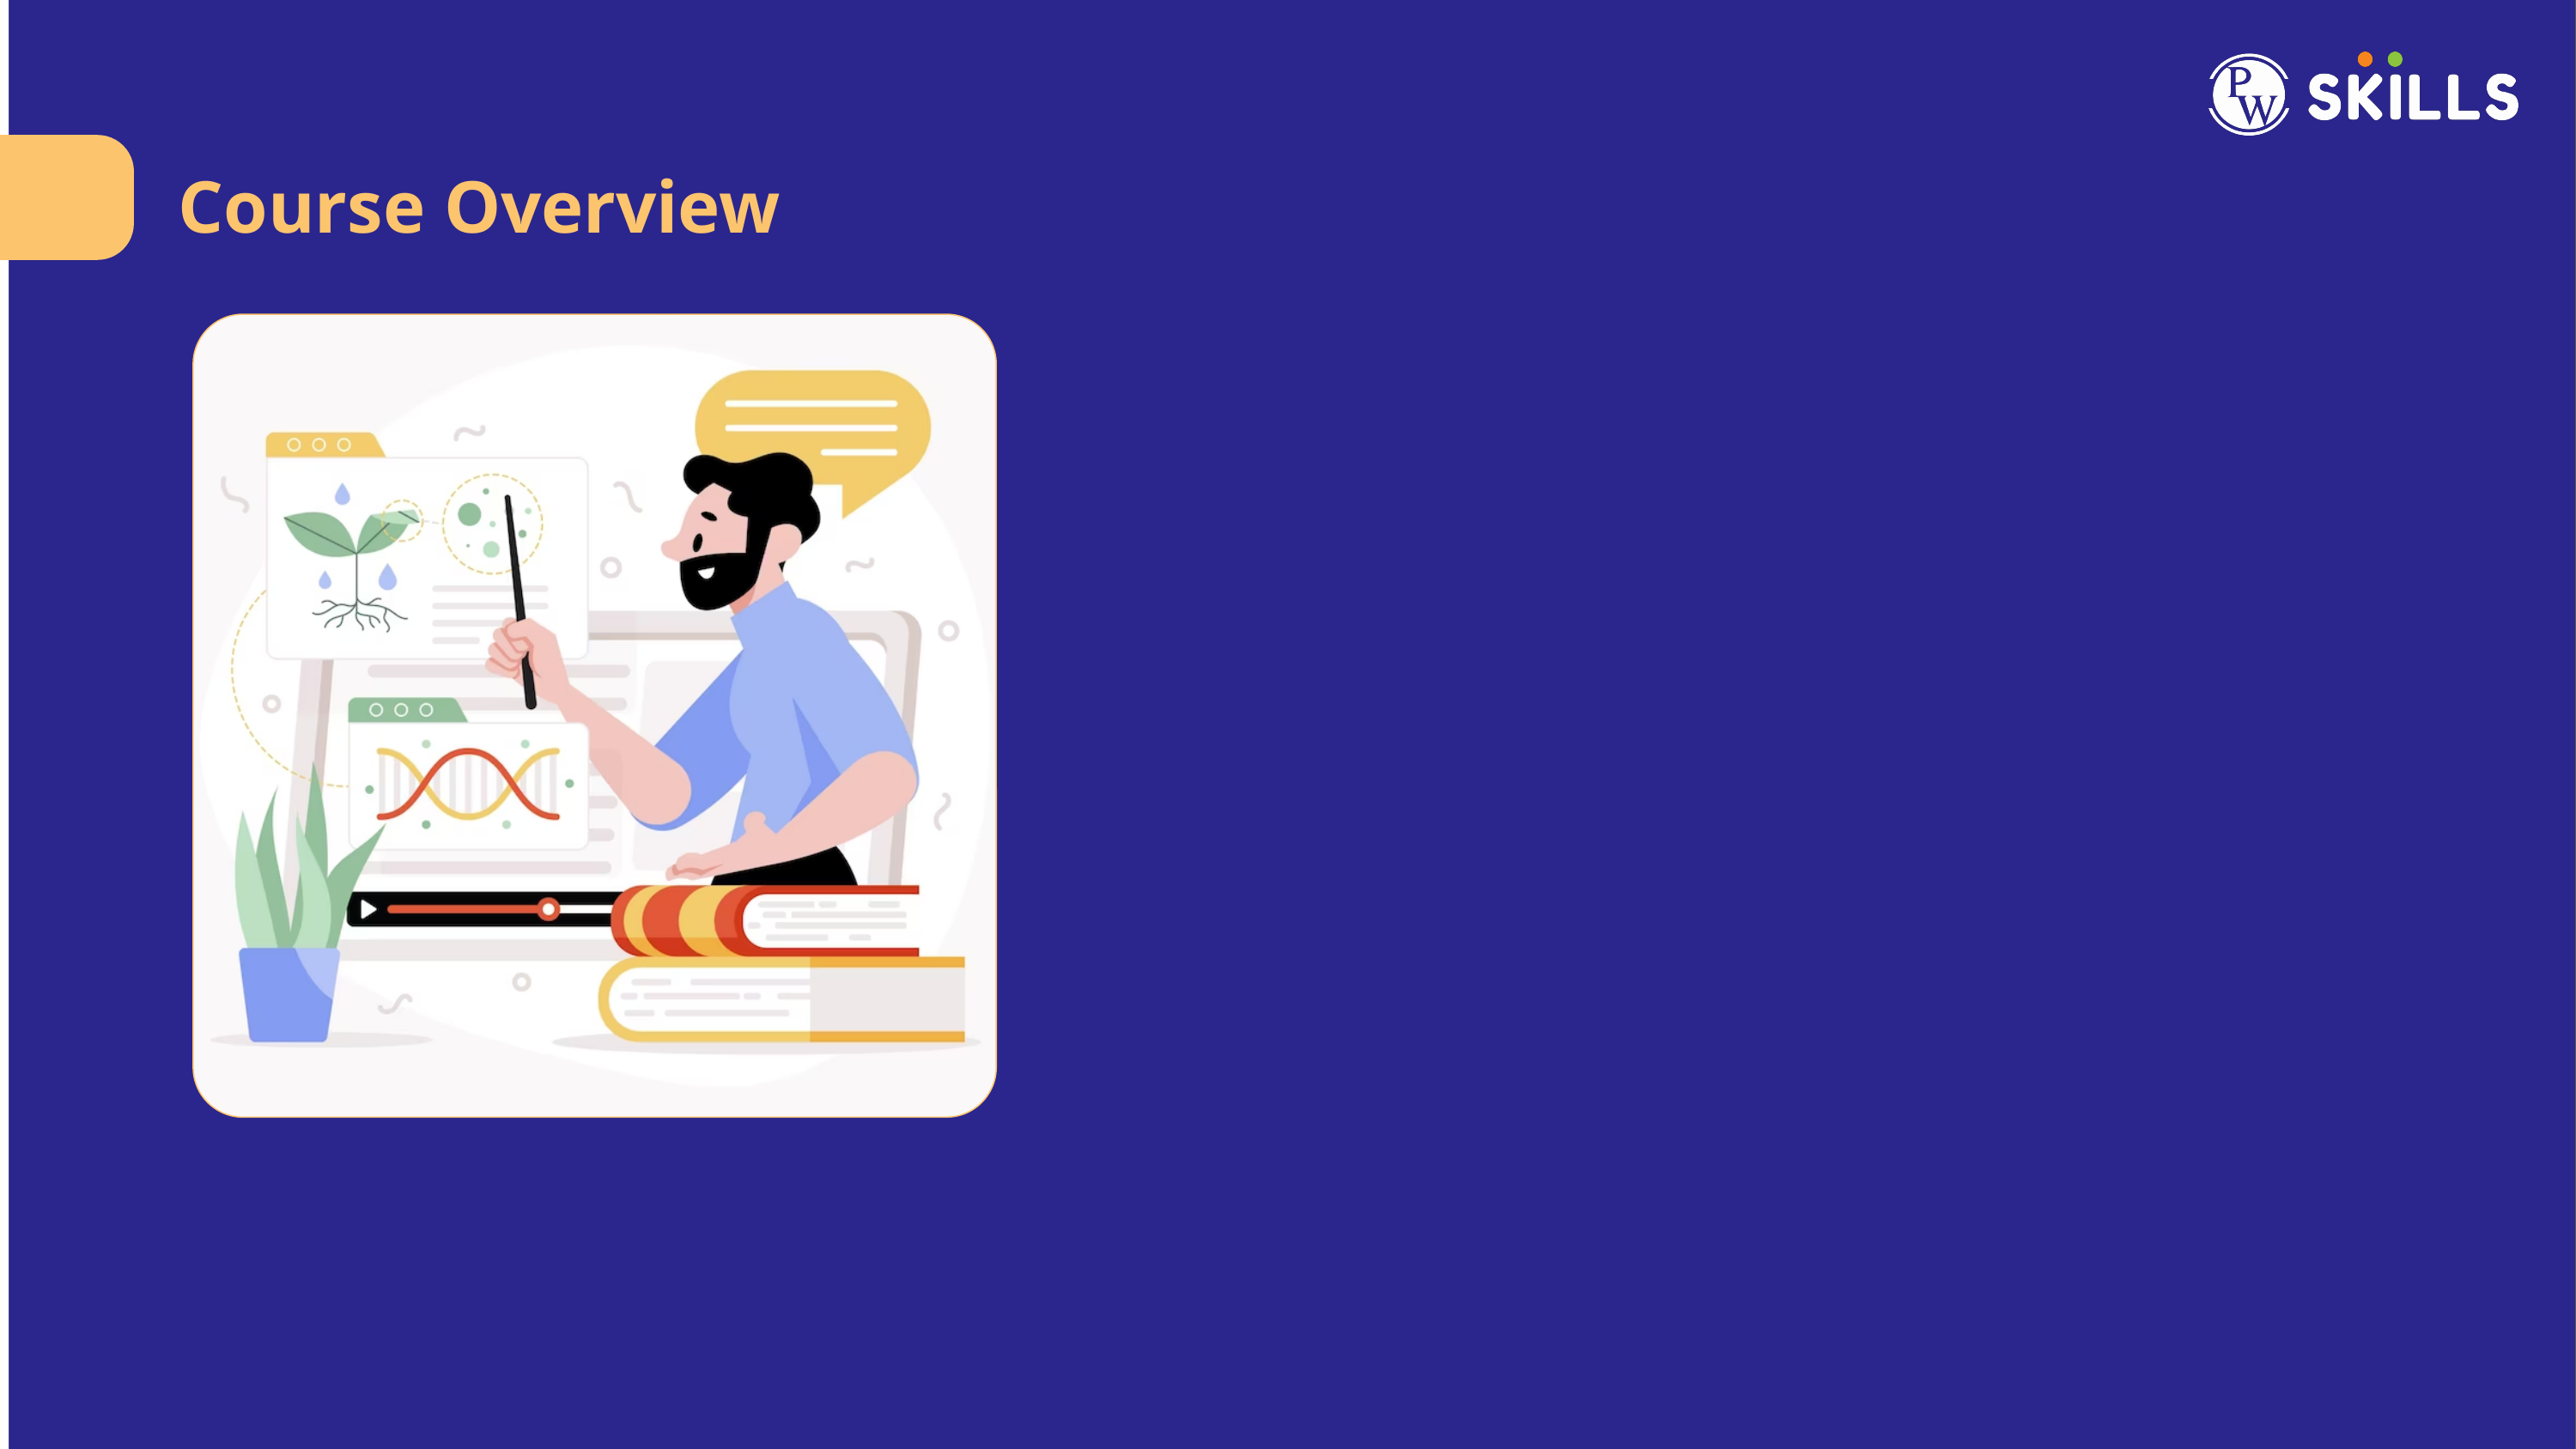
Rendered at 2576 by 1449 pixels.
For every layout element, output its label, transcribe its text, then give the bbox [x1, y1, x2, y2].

picture [2208, 52, 2518, 136]
text_box Course Overview [178, 161, 2128, 248]
picture [192, 313, 997, 1118]
